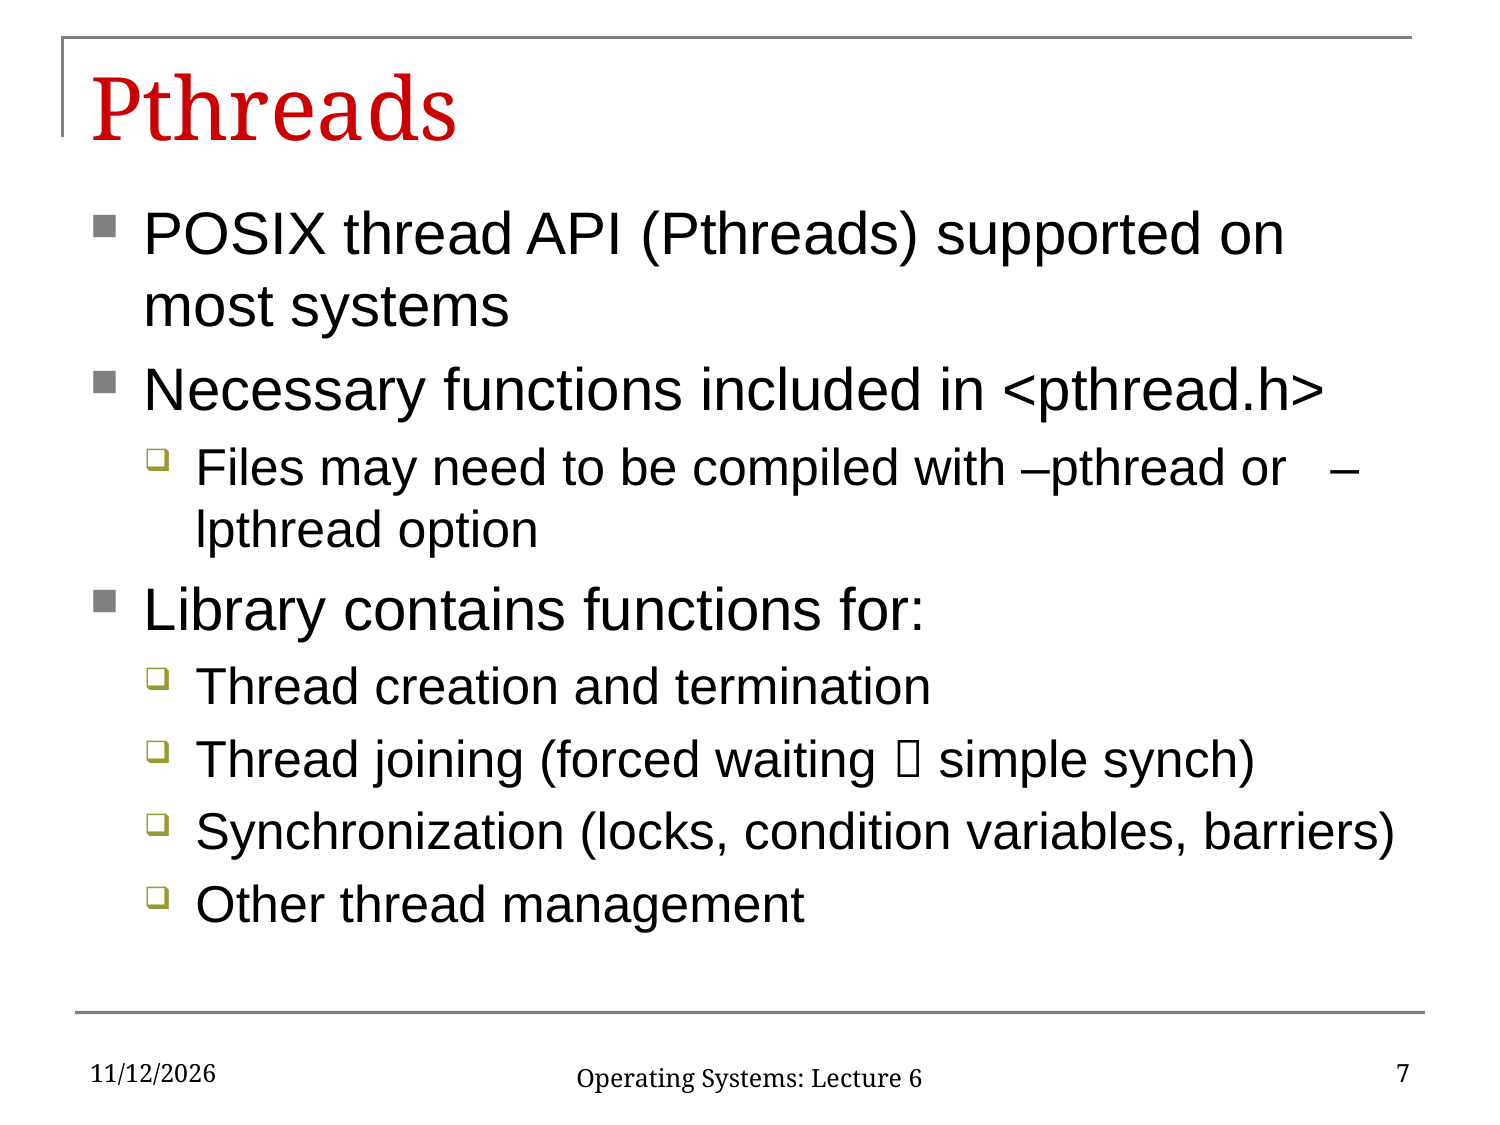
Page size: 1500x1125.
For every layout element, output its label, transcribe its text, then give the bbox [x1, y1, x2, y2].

list POSIX thread API (Pthreads) supported on most systems Necessary functions included in <pthread.h> Files may need to be compiled with –pthread or –lpthread option Library contains functions for: Thread creation and termination Thread joining (forced waiting  simple synch) Synchronization (locks, condition variables, barriers) Other thread management [75, 187, 1425, 1006]
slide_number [74, 1023, 426, 1100]
footer Operating Systems: Lecture 6 [512, 1024, 988, 1101]
title Pthreads [75, 45, 1425, 163]
slide_number 7 [1074, 1023, 1426, 1100]
